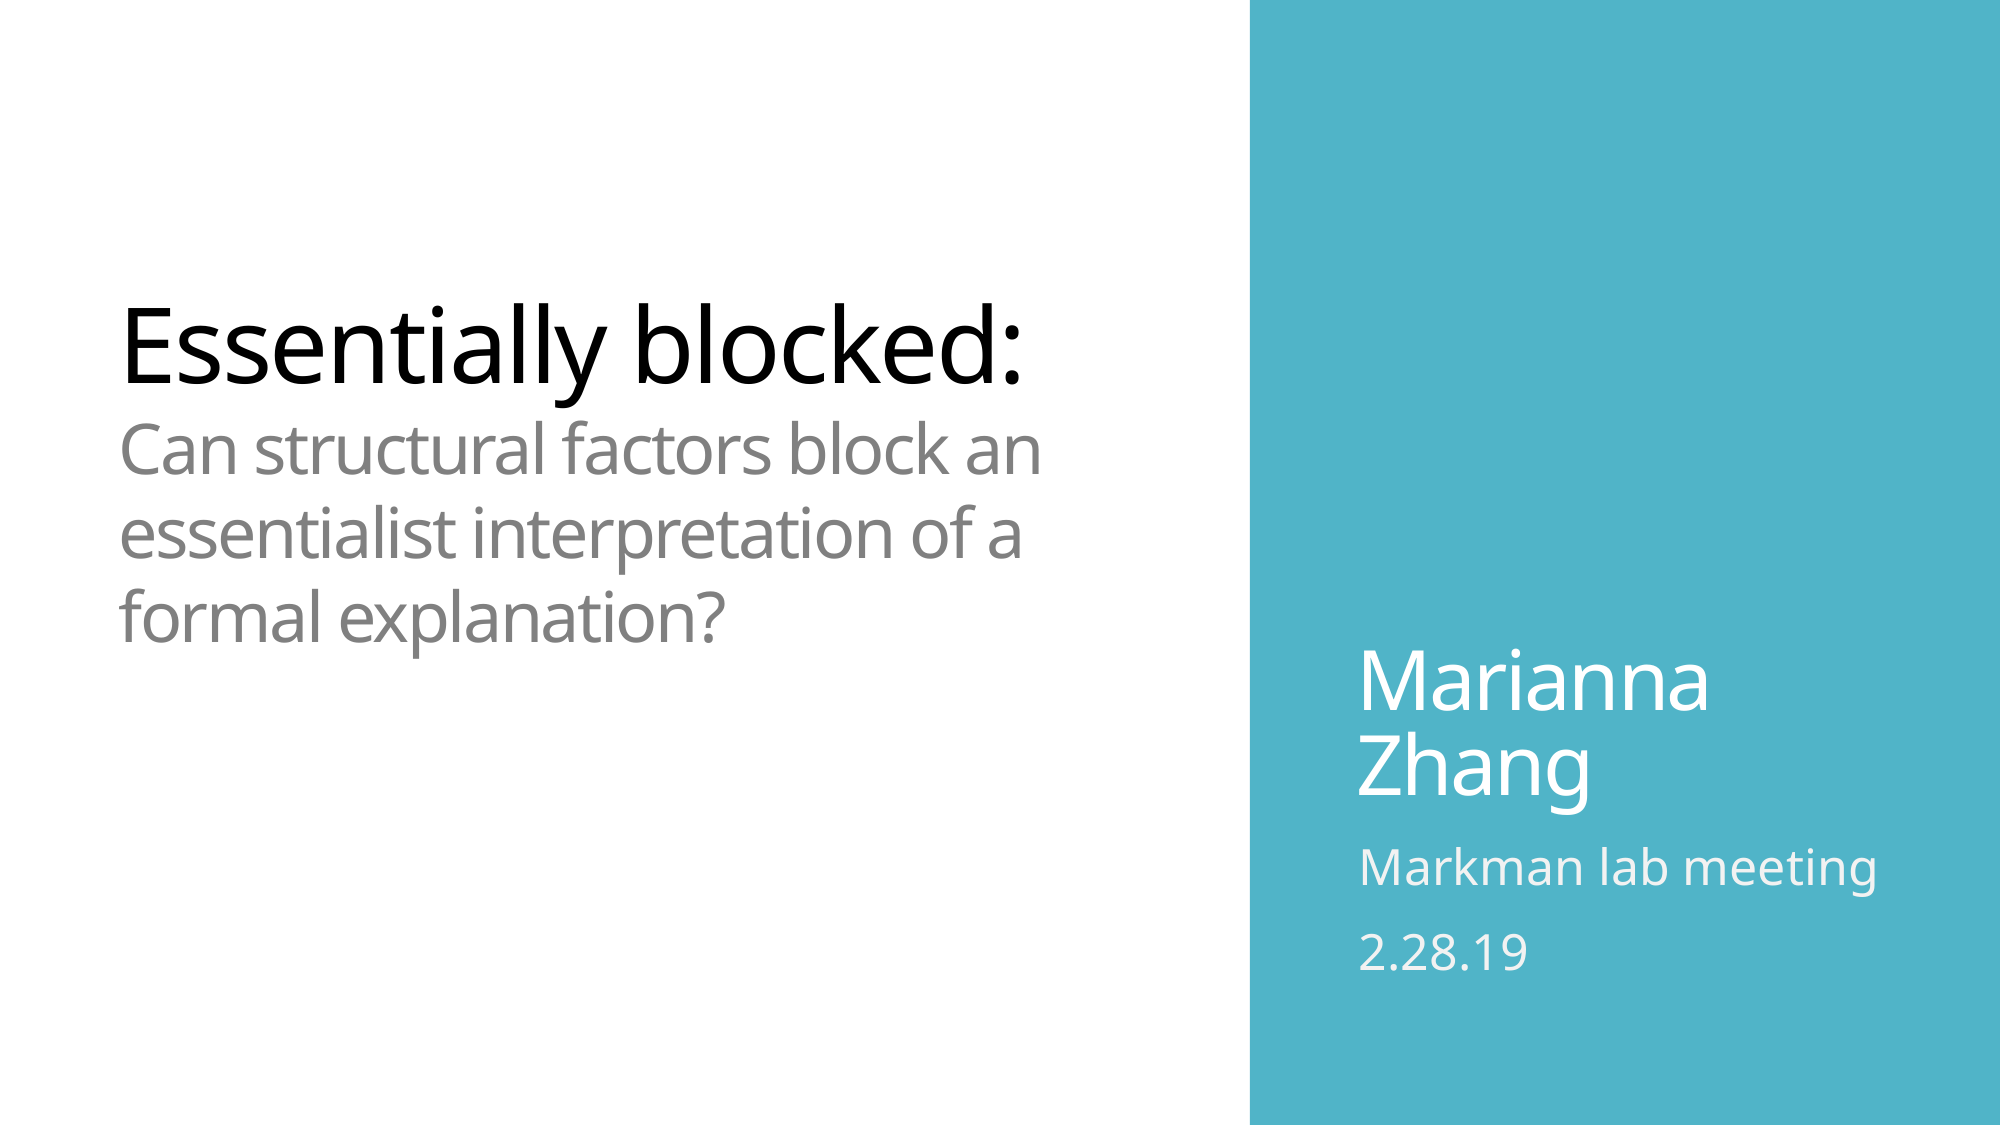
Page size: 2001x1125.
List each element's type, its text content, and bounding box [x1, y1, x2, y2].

title Marianna Zhang [1341, 505, 1897, 821]
text_box Essentially blocked: Can structural factors block an essentialist interpretation of a formal explanation? [103, 151, 1066, 664]
list Markman lab meeting 2.28.19 [1343, 828, 1902, 1125]
